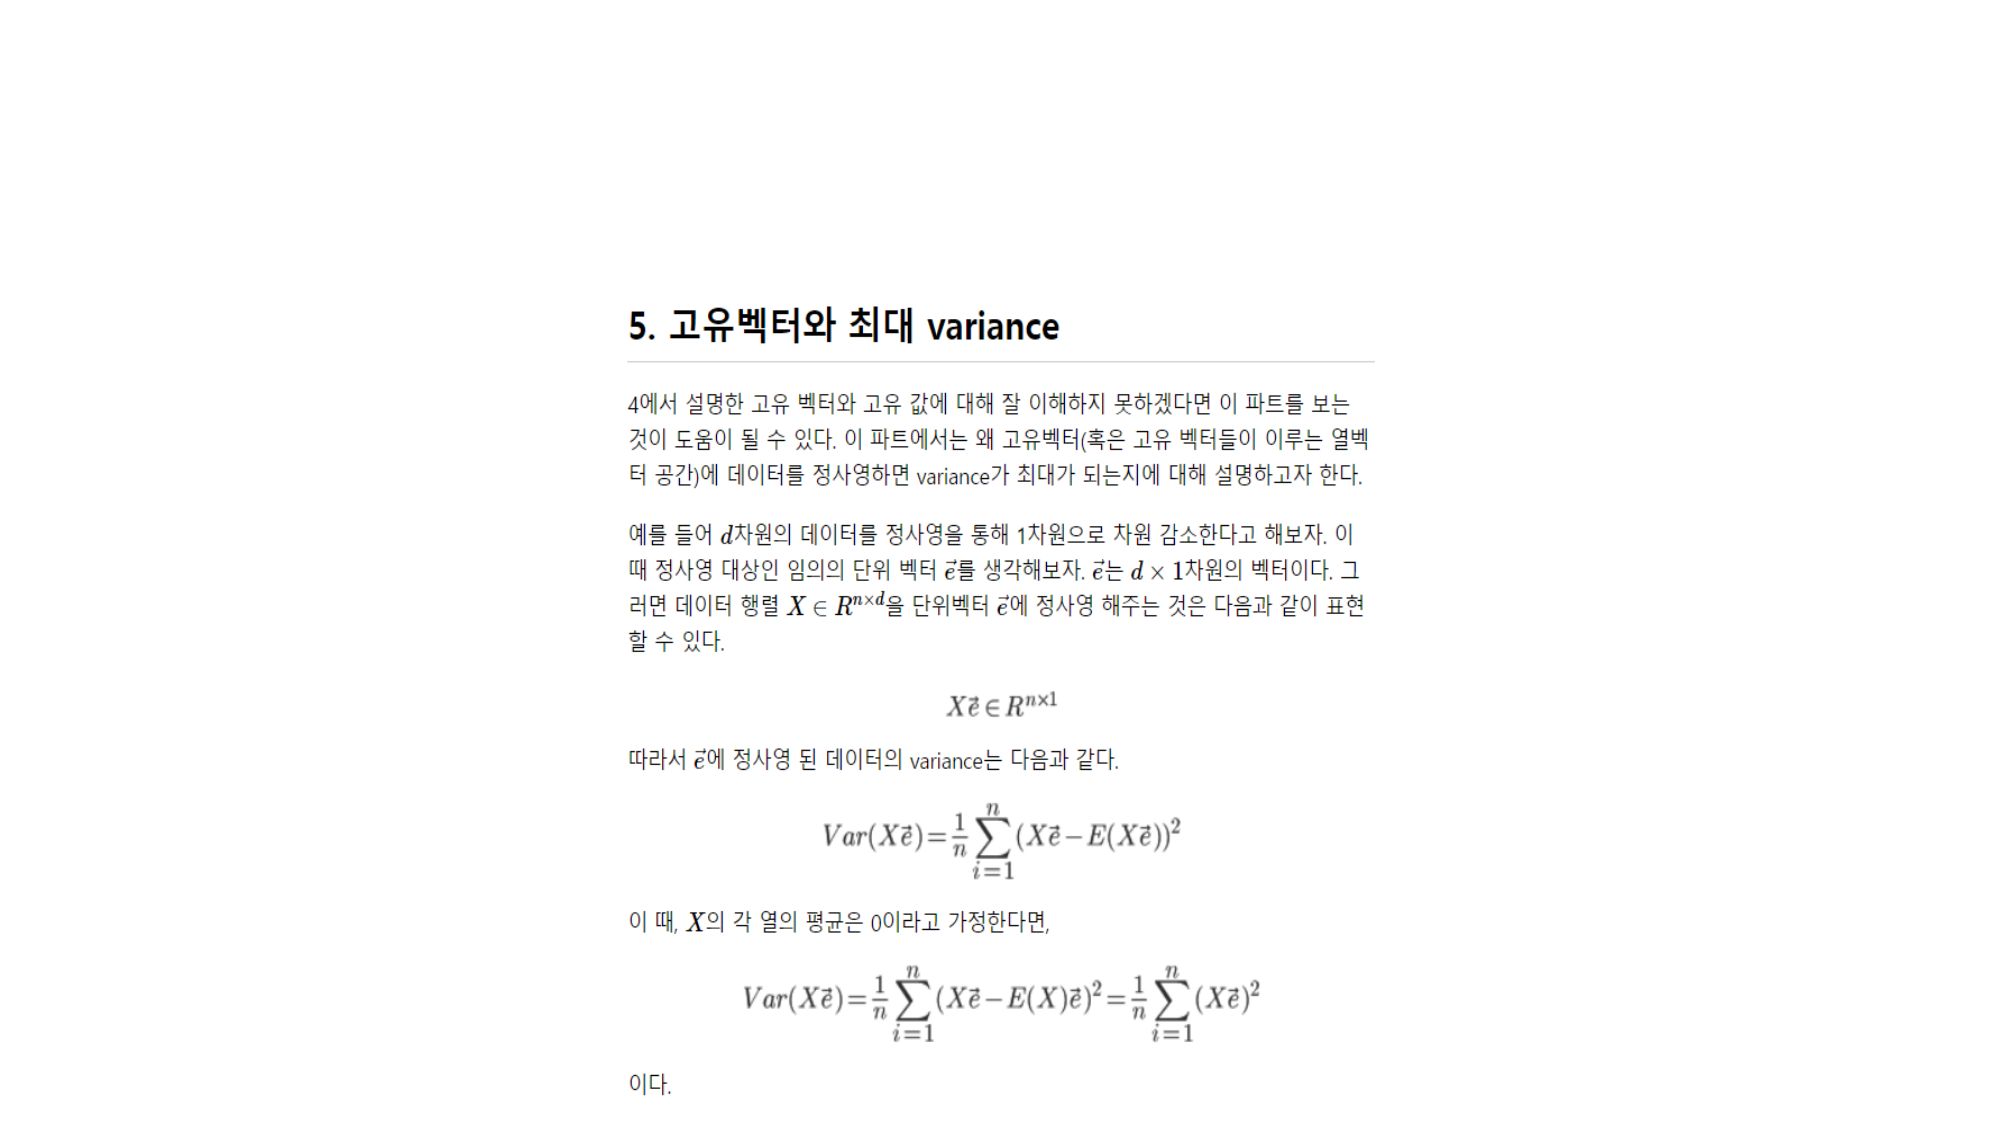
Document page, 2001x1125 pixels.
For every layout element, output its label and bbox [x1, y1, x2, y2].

list [615, 299, 1385, 1108]
